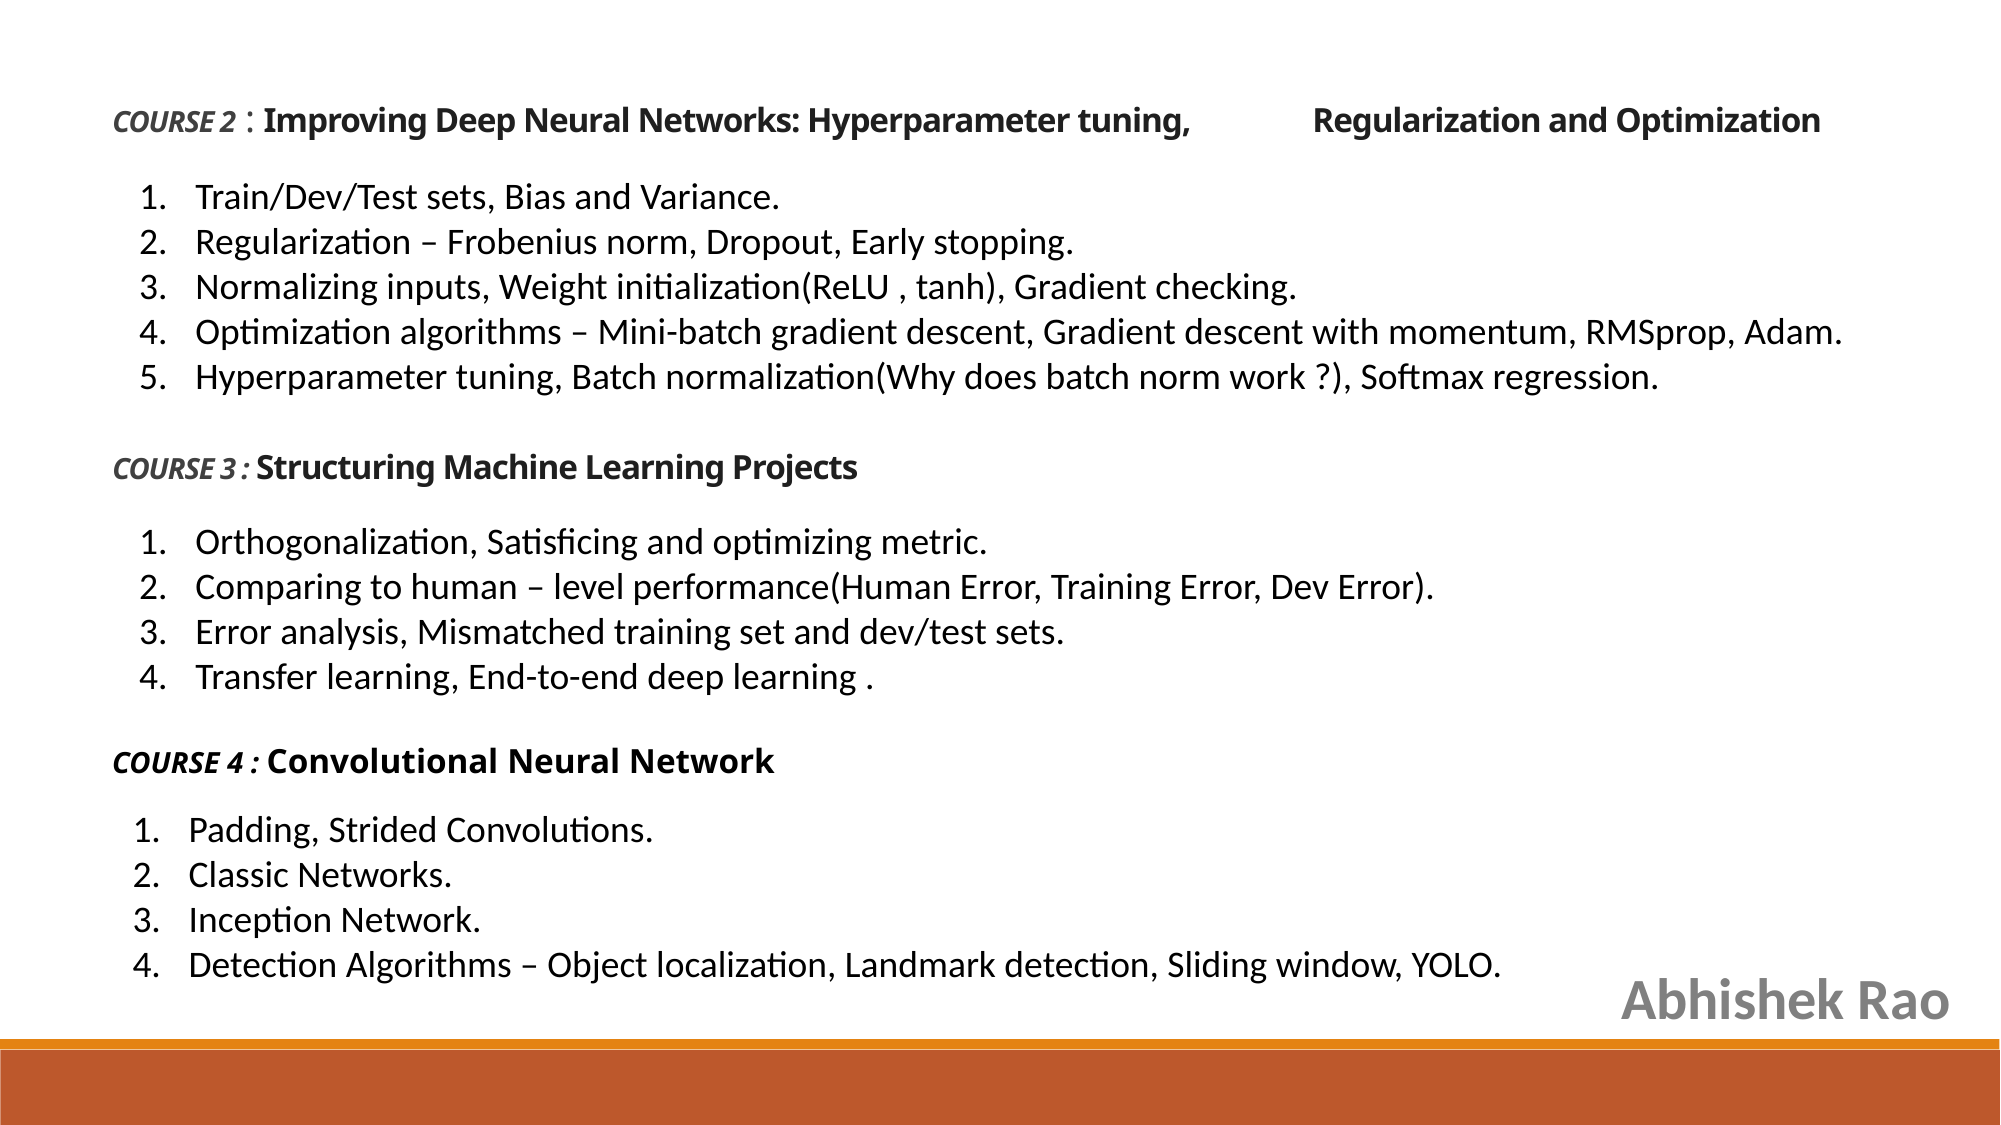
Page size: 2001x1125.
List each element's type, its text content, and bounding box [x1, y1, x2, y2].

text_box Padding, Strided Convolutions. Classic Networks. Inception Network. Detection Algorithms – Object localization, Landmark detection, Sliding window, YOLO. [117, 797, 1883, 993]
text_box COURSE 3 : Structuring Machine Learning Projects [97, 431, 1249, 528]
text_box COURSE 4 : Convolutional Neural Network [97, 733, 1862, 788]
text_box Abhishek Rao [1591, 953, 1980, 1039]
text_box Orthogonalization, Satisficing and optimizing metric. Comparing to human – level performance(Human Error, Training Error, Dev Error). Error analysis, Mismatched training set and dev/test sets. Transfer learning, End-to-end deep learning . [124, 509, 1889, 705]
text_box Train/Dev/Test sets, Bias and Variance. Regularization – Frobenius norm, Dropout, Early stopping. Normalizing inputs, Weight initialization(ReLU , tanh), Gradient checking. Optimization algorithms – Mini-batch gradient descent, Gradient descent with momentum, RMSprop, Adam. Hyperparameter tuning, Batch normalization(Why does batch norm work ?), Softmax regression. [124, 164, 1889, 404]
text_box COURSE 2 : Improving Deep Neural Networks: Hyperparameter tuning, Regularization and Optimization [97, 61, 1916, 186]
